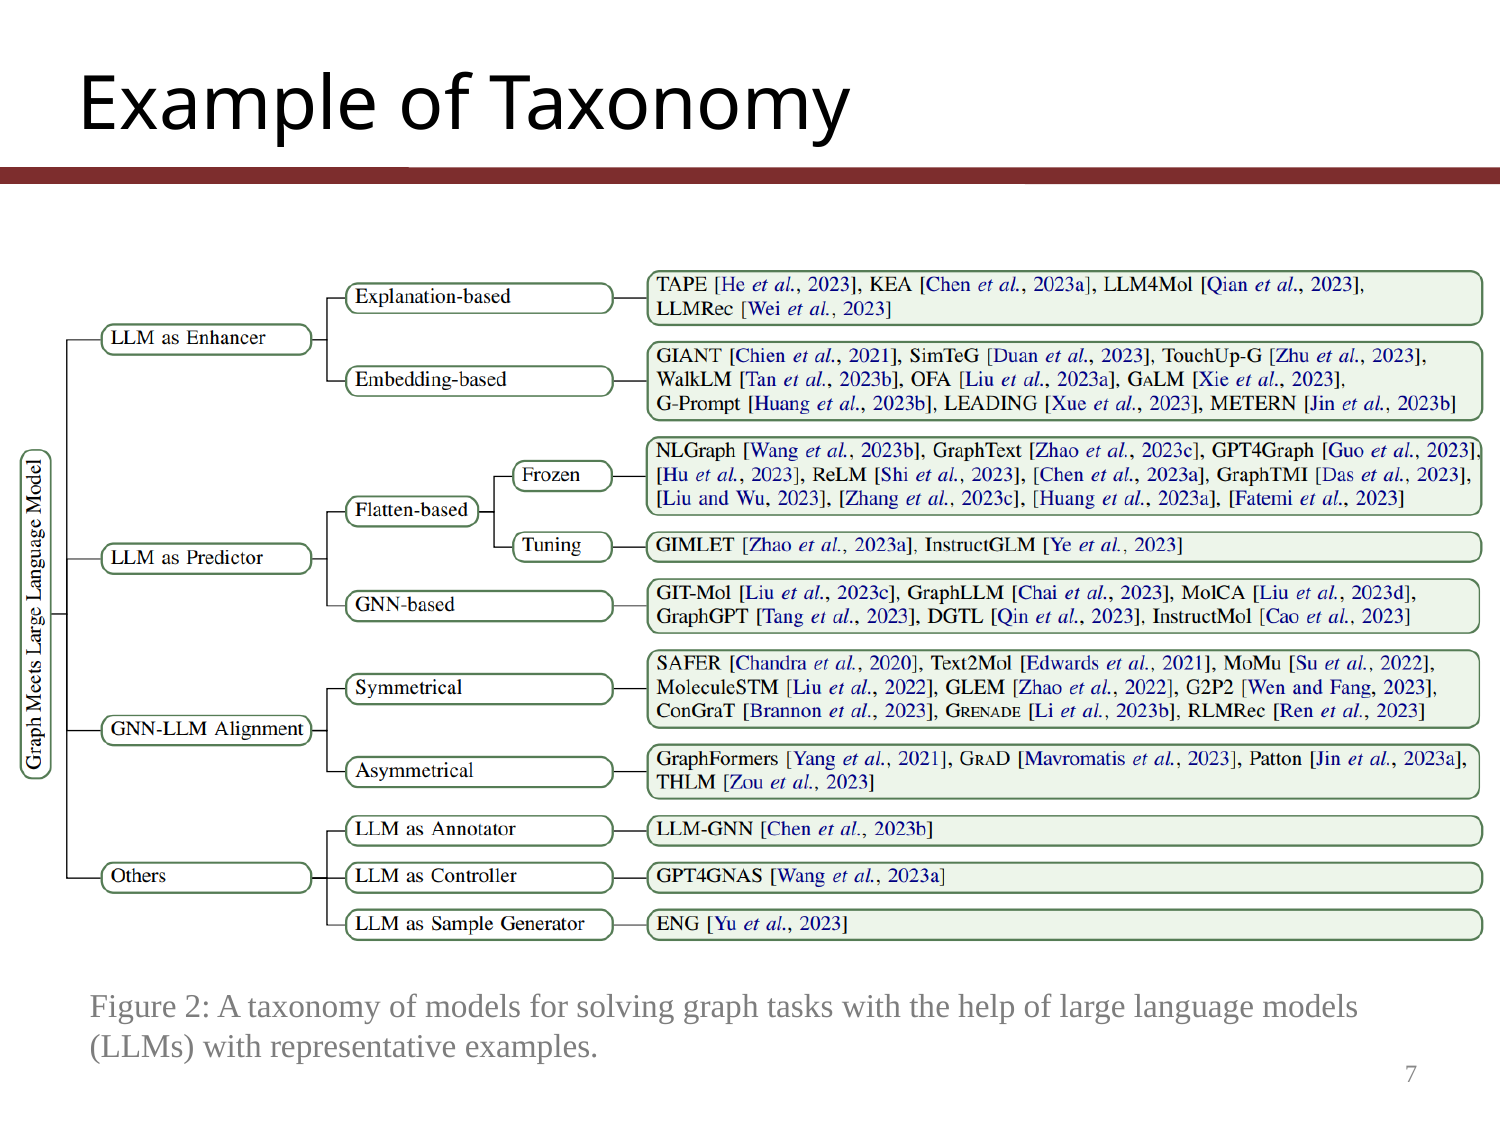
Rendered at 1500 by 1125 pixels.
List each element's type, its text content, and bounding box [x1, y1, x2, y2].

slide_number 7 [1382, 1049, 1426, 1096]
text_box Figure 2: A taxonomy of models for solving graph tasks with the help of large language models (LLMs) with representative examples. [82, 976, 1404, 1072]
title Example of Taxonomy [69, 34, 1431, 165]
picture [11, 249, 1489, 945]
